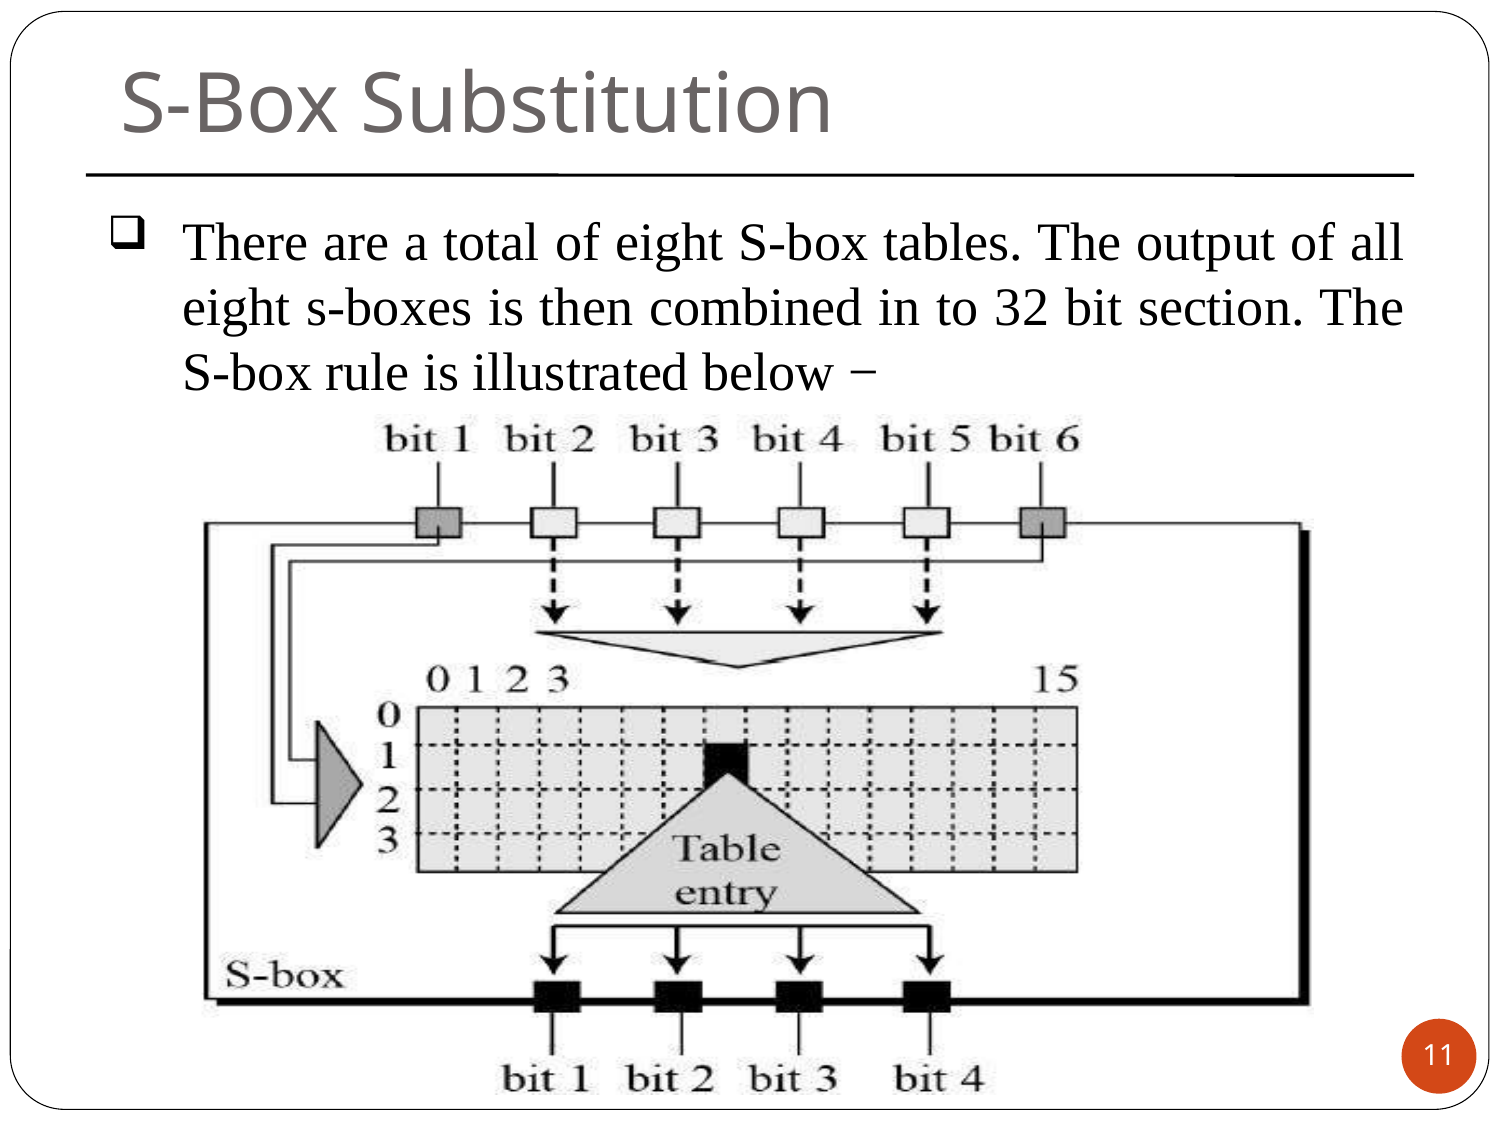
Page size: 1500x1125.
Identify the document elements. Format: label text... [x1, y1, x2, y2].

text_box 11 [1401, 1018, 1477, 1094]
text_box [25, 0, 76, 27]
text_box There are a total of eight S-box tables. The output of all eight s-boxes is then combined in to 32 bit section. The S-box rule is illustrated below − [79, 199, 1421, 422]
text_box S-Box Substitution [105, 32, 1381, 165]
picture [185, 414, 1315, 1095]
